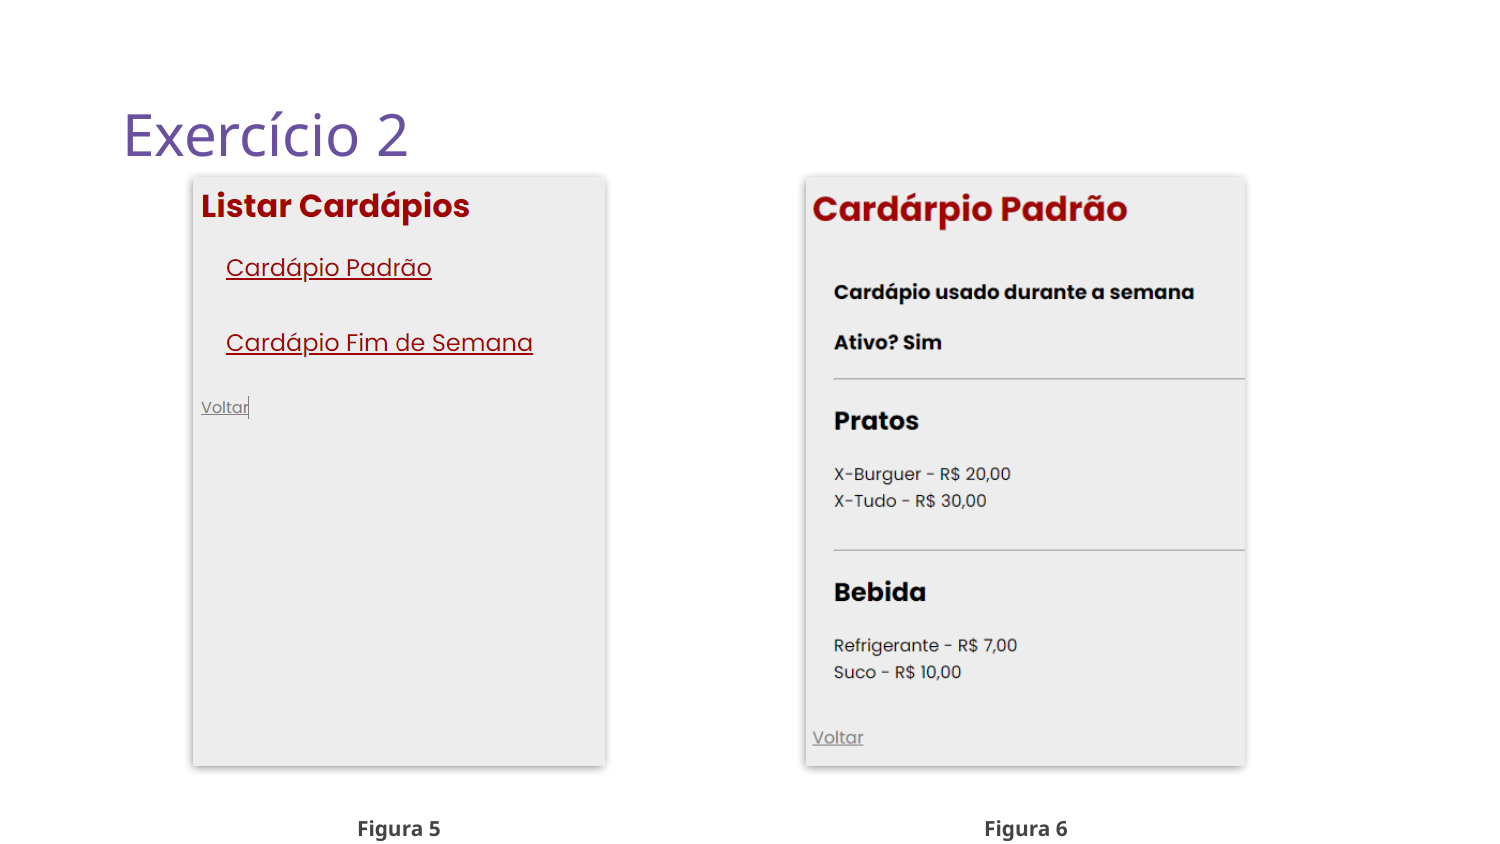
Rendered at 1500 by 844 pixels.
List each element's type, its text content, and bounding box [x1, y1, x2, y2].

picture [193, 177, 605, 766]
text_box Exercício 2 [107, 83, 1272, 184]
text_box Figura 6 [959, 788, 1092, 844]
text_box Figura 5 [332, 788, 465, 844]
picture [806, 177, 1246, 766]
